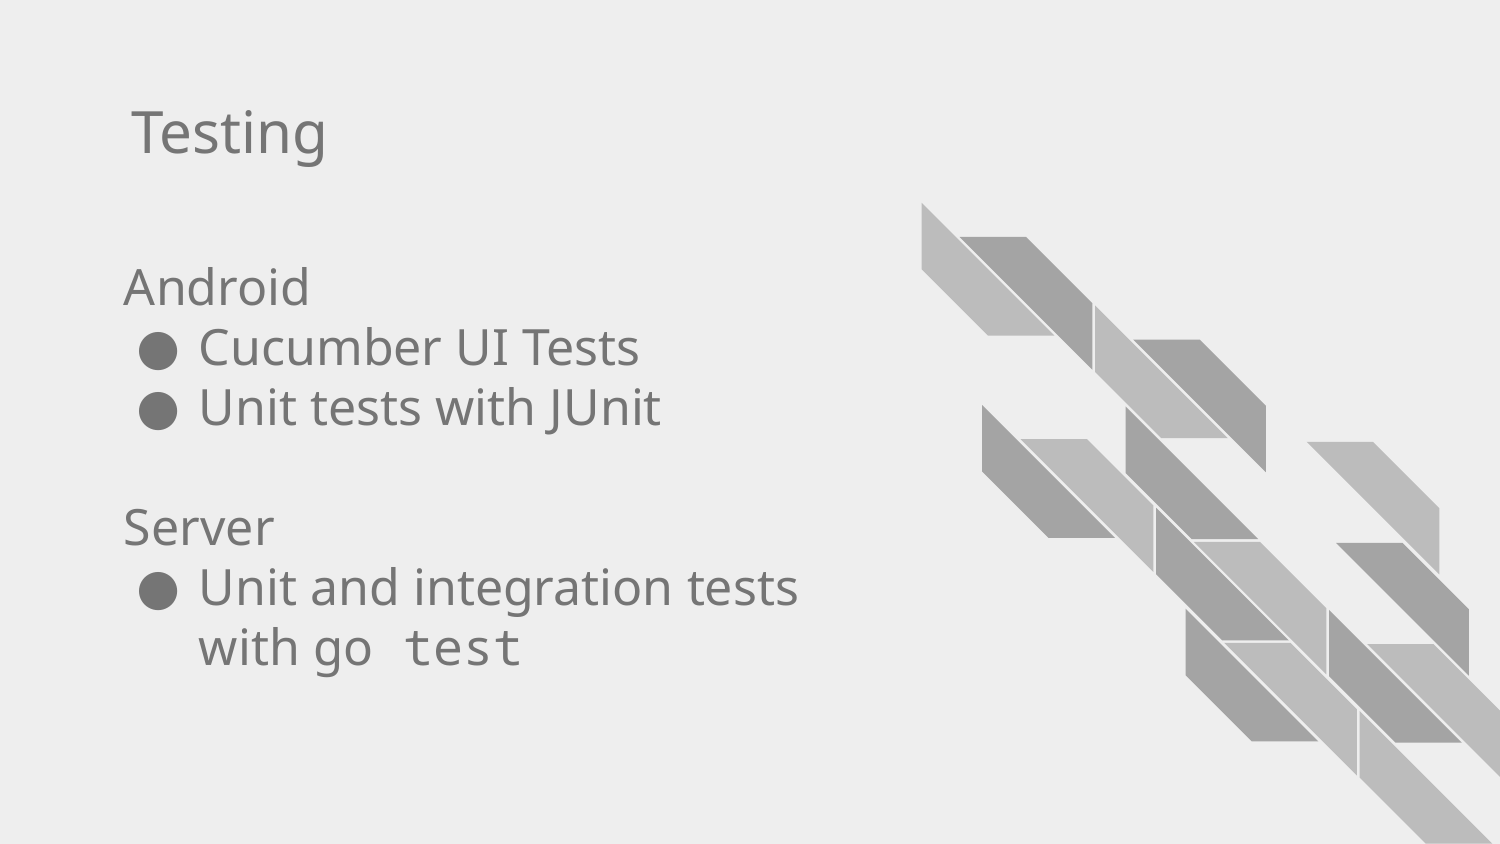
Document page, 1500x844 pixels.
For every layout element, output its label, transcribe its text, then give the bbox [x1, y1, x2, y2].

title Testing [116, 35, 869, 225]
title Android Cucumber UI Tests Unit tests with JUnit Server Unit and integration tests with go test [108, 253, 862, 677]
